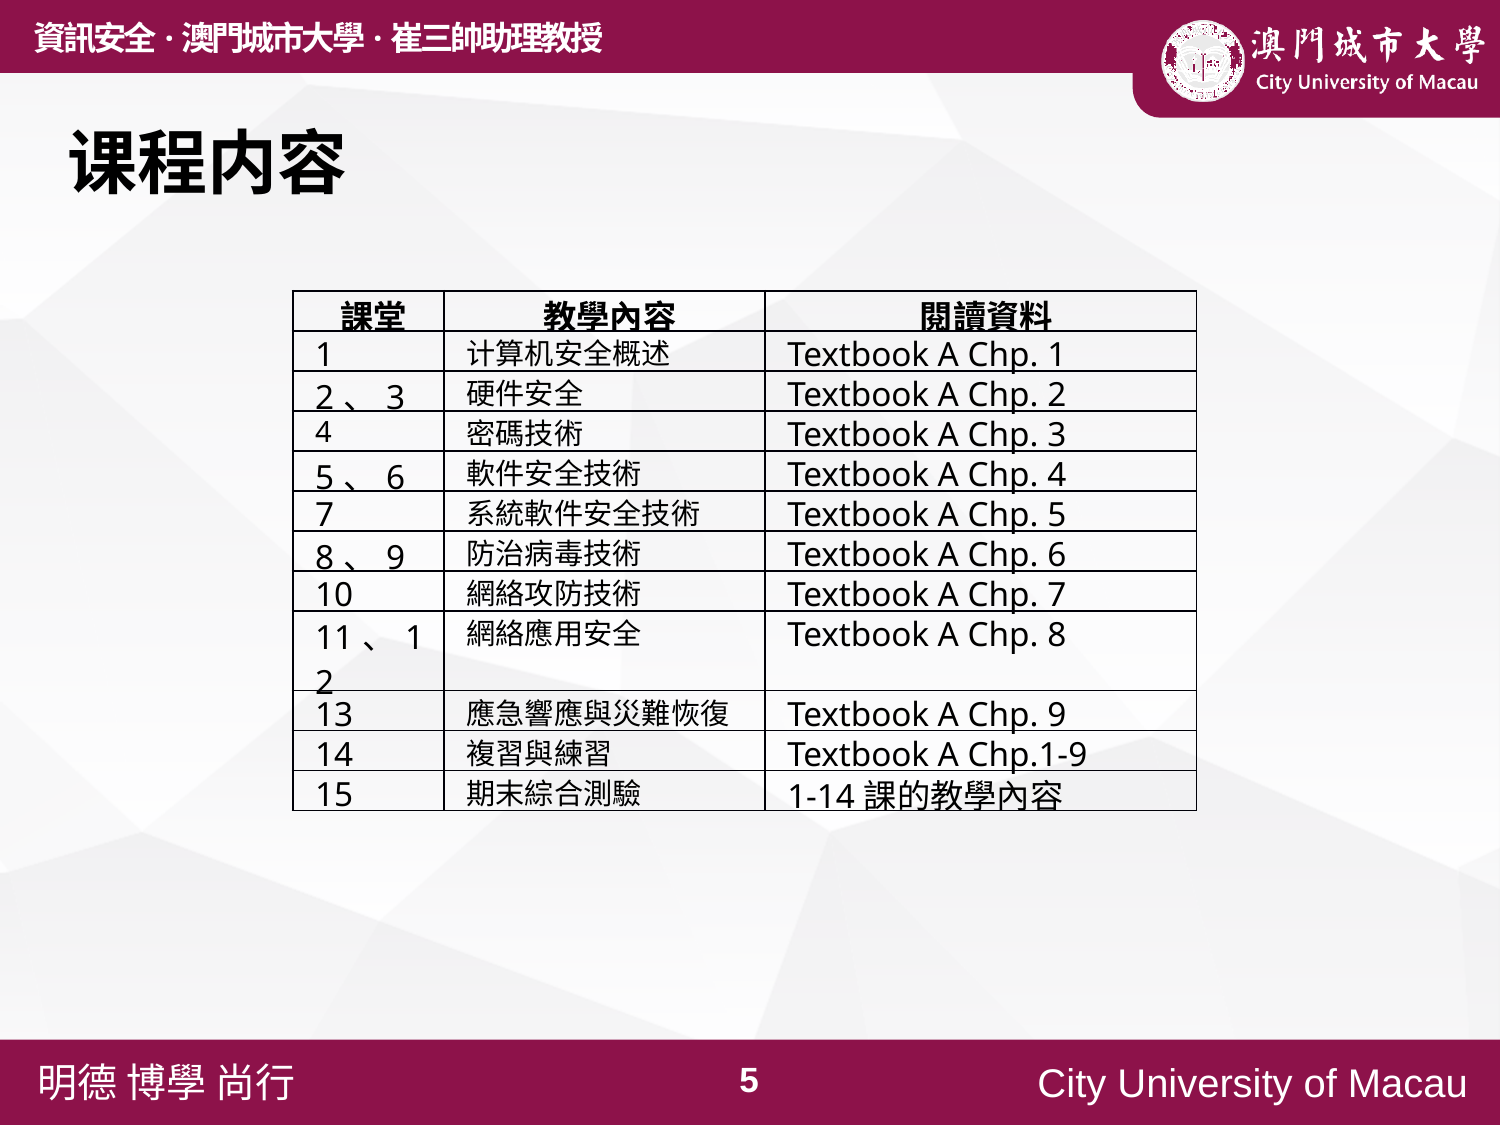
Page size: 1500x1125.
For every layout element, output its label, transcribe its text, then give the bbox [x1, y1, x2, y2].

table_header 教學內容 [445, 292, 764, 330]
table_cell 2、3 [294, 372, 443, 410]
table_cell Textbook A Chp. 1 [766, 332, 1196, 370]
table_cell 1 [294, 332, 443, 370]
table_cell Textbook A Chp. 4 [766, 452, 1196, 490]
picture [1254, 71, 1478, 96]
table_header 閱讀資料 [766, 292, 1196, 330]
table_cell Textbook A Chp.1-9 [766, 731, 1196, 770]
table_cell 4 [294, 412, 443, 450]
picture [1248, 25, 1485, 65]
table_cell 複習與練習 [445, 731, 764, 770]
table_cell Textbook A Chp. 6 [766, 532, 1196, 570]
table_cell 期末綜合測驗 [445, 771, 764, 810]
table_cell 軟件安全技術 [445, 452, 764, 490]
table_cell Textbook A Chp. 5 [766, 492, 1196, 530]
table_cell Textbook A Chp. 3 [766, 412, 1196, 450]
table_cell 10 [294, 572, 443, 610]
table_cell 15 [294, 771, 443, 810]
table_cell 14 [294, 731, 443, 770]
table_cell Textbook A Chp. 7 [766, 572, 1196, 610]
table_cell 1-14課的教學內容 [766, 771, 1196, 810]
picture [0, 73, 1500, 1039]
table_cell 8、9 [294, 532, 443, 570]
table_cell 11、12 [294, 612, 443, 690]
text_box 课程内容 [52, 90, 803, 210]
table_cell Textbook A Chp. 9 [766, 691, 1196, 730]
table_cell 5、6 [294, 452, 443, 490]
table_cell 硬件安全 [445, 372, 764, 410]
table_cell 7 [294, 492, 443, 530]
table_cell Textbook A Chp. 8 [766, 612, 1196, 690]
table_cell 计算机安全概述 [445, 332, 764, 370]
table_header 課堂 [294, 292, 443, 330]
table_cell 網絡應用安全 [445, 612, 764, 690]
table_cell 系統軟件安全技術 [445, 492, 764, 530]
table_cell 13 [294, 691, 443, 730]
table_cell 應急響應與災難恢復 [445, 691, 764, 730]
table_cell 密碼技術 [445, 412, 764, 450]
table_cell 防治病毒技術 [445, 532, 764, 570]
table_cell Textbook A Chp. 2 [766, 372, 1196, 410]
table_cell 網絡攻防技術 [445, 572, 764, 610]
